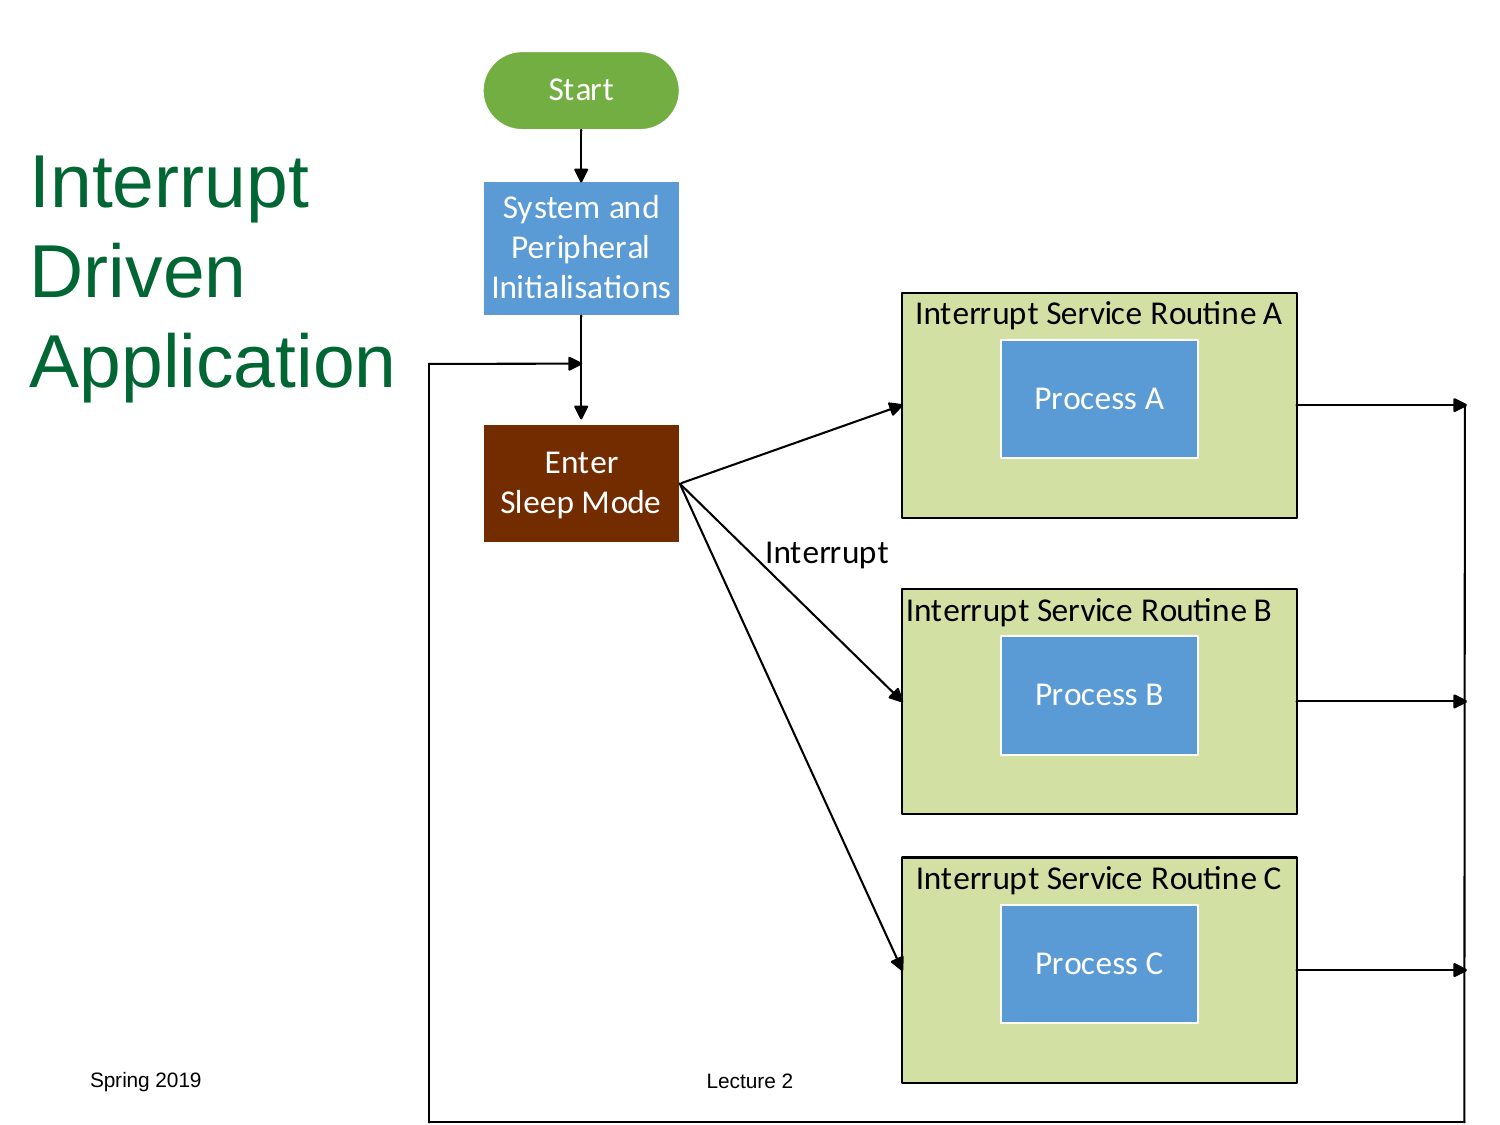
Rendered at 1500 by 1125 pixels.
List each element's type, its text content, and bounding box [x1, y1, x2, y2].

slide_number Spring 2019 [75, 1024, 419, 1100]
picture [424, 46, 1467, 1124]
title Interrupt Driven Application [14, 125, 419, 232]
